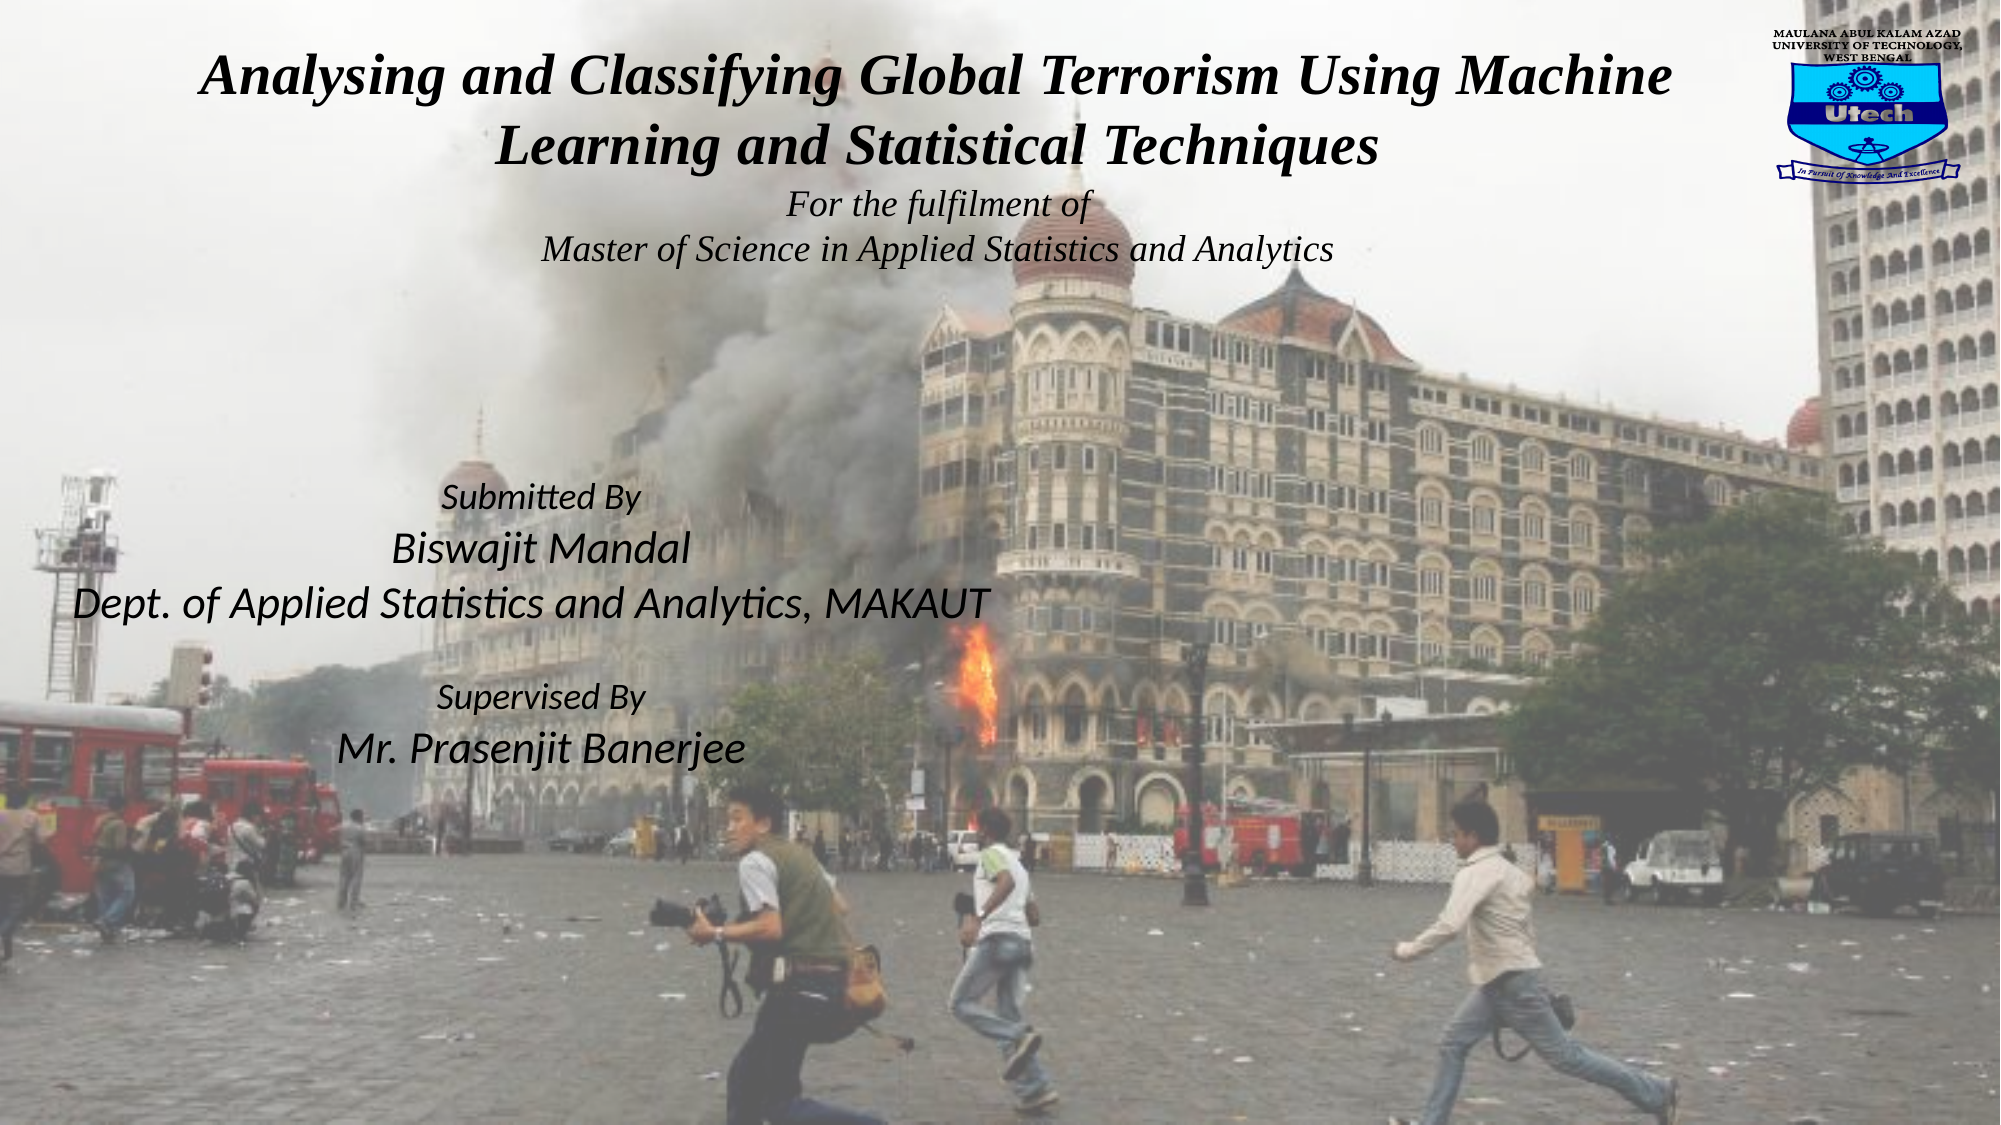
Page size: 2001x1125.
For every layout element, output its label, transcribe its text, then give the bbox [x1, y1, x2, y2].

text_box [1770, 27, 1964, 187]
text_box For the fulfilment of Master of Science in Applied Statistics and Analytics [244, 171, 1633, 277]
text_box Analysing and Classifying Global Terrorism Using Machine Learning and Statistical Techniques [164, 28, 1713, 184]
text_box Submitted By Biswajit Mandal Dept. of Applied Statistics and Analytics, MAKAUT Supervised By Mr. Prasenjit Banerjee [55, 464, 1028, 780]
